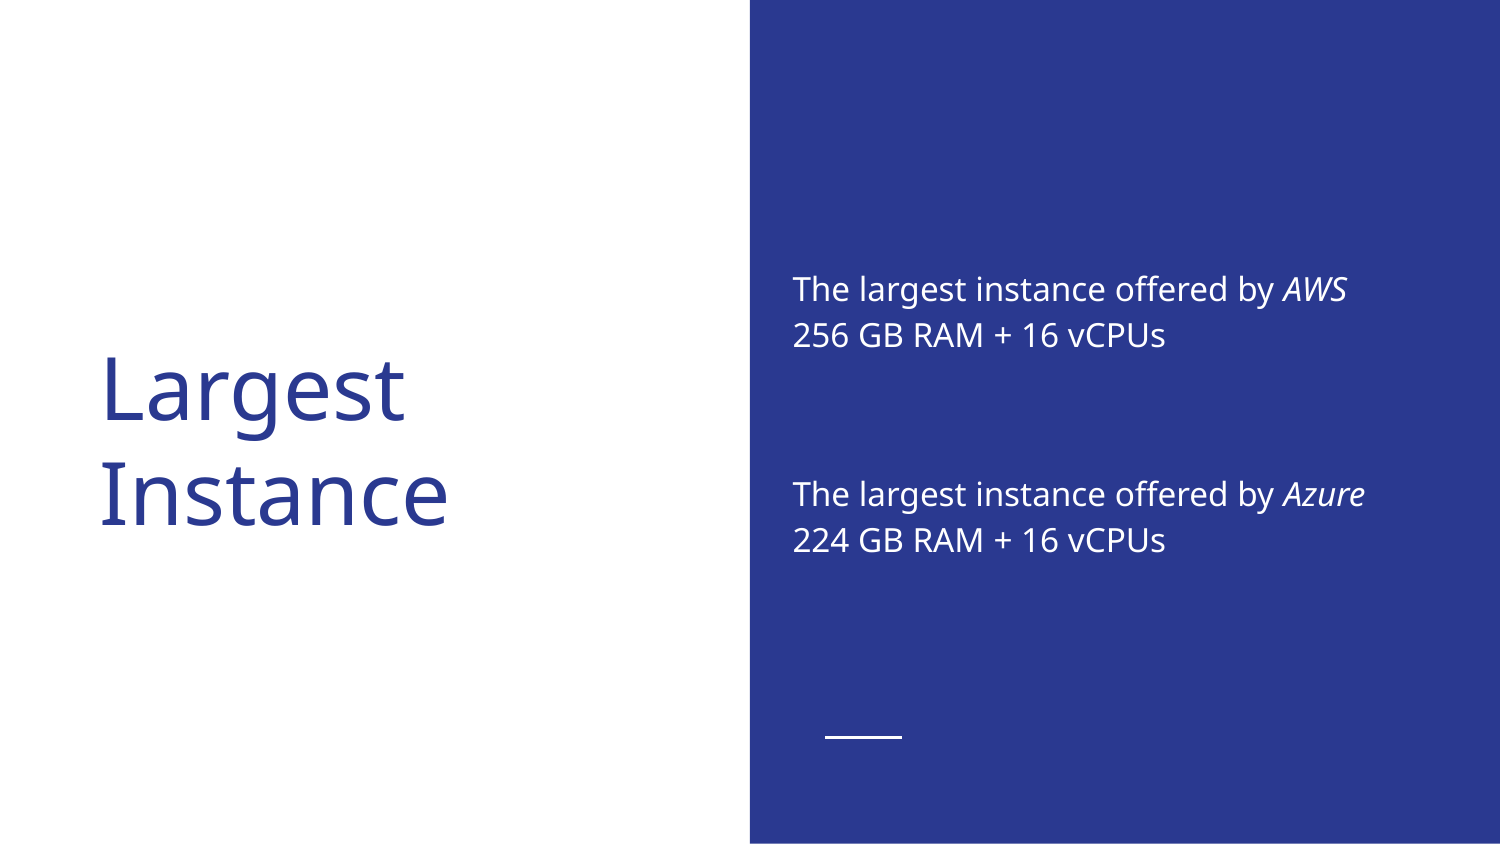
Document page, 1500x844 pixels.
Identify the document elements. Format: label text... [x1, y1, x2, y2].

list The largest instance offered by AWS 256 GB RAM + 16 vCPUs The largest instance offered by Azure 224 GB RAM + 16 vCPUs [777, 32, 1476, 789]
title Largest Instance [9, 291, 743, 585]
